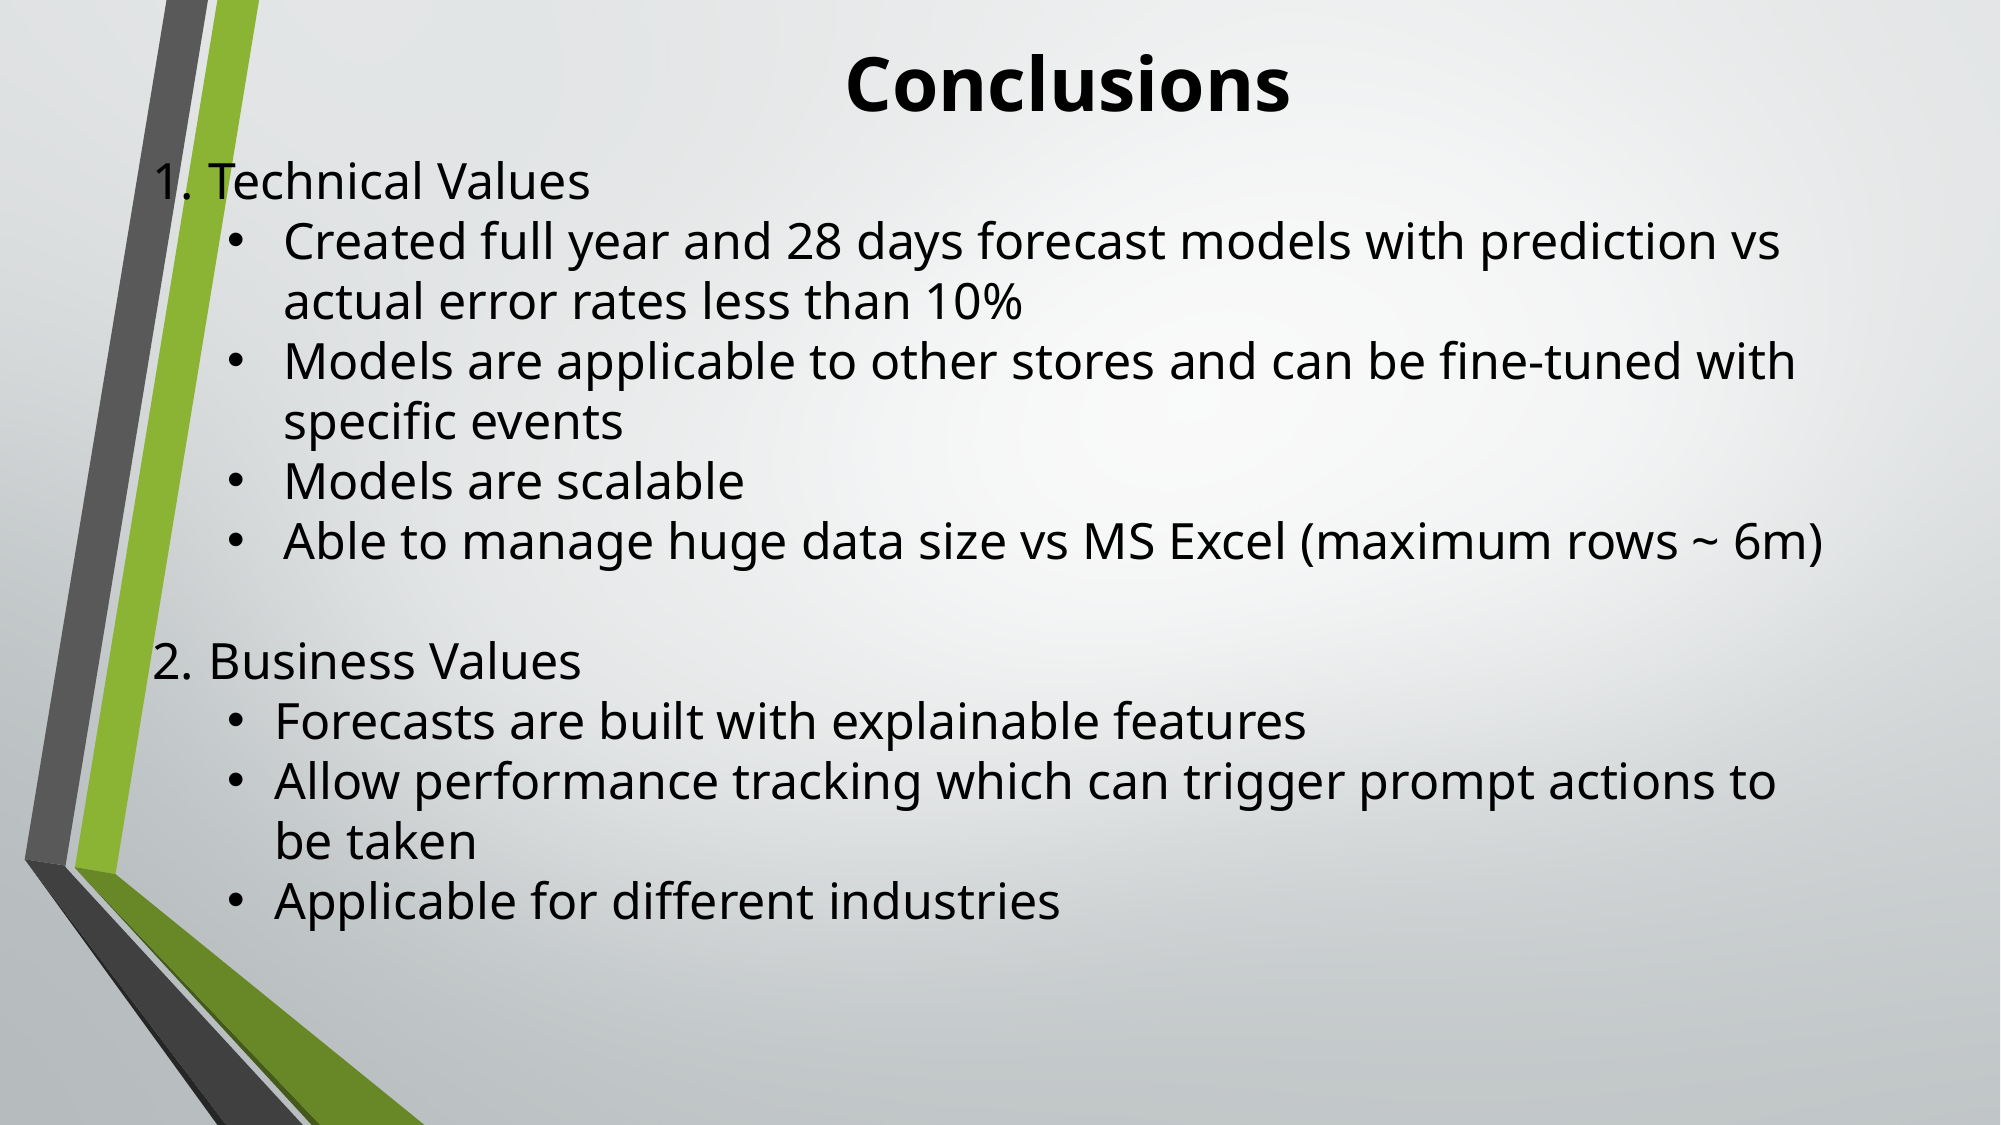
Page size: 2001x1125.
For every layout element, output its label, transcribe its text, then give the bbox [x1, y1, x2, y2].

title Conclusions [246, 33, 1891, 129]
text_box Technical Values Created full year and 28 days forecast models with prediction vs actual error rates less than 10% Models are applicable to other stores and can be fine-tuned with specific events Models are scalable Able to manage huge data size vs MS Excel (maximum rows ~ 6m) Business Values Forecasts are built with explainable features Allow performance tracking which can trigger prompt actions to be taken Applicable for different industries [137, 141, 1863, 1057]
